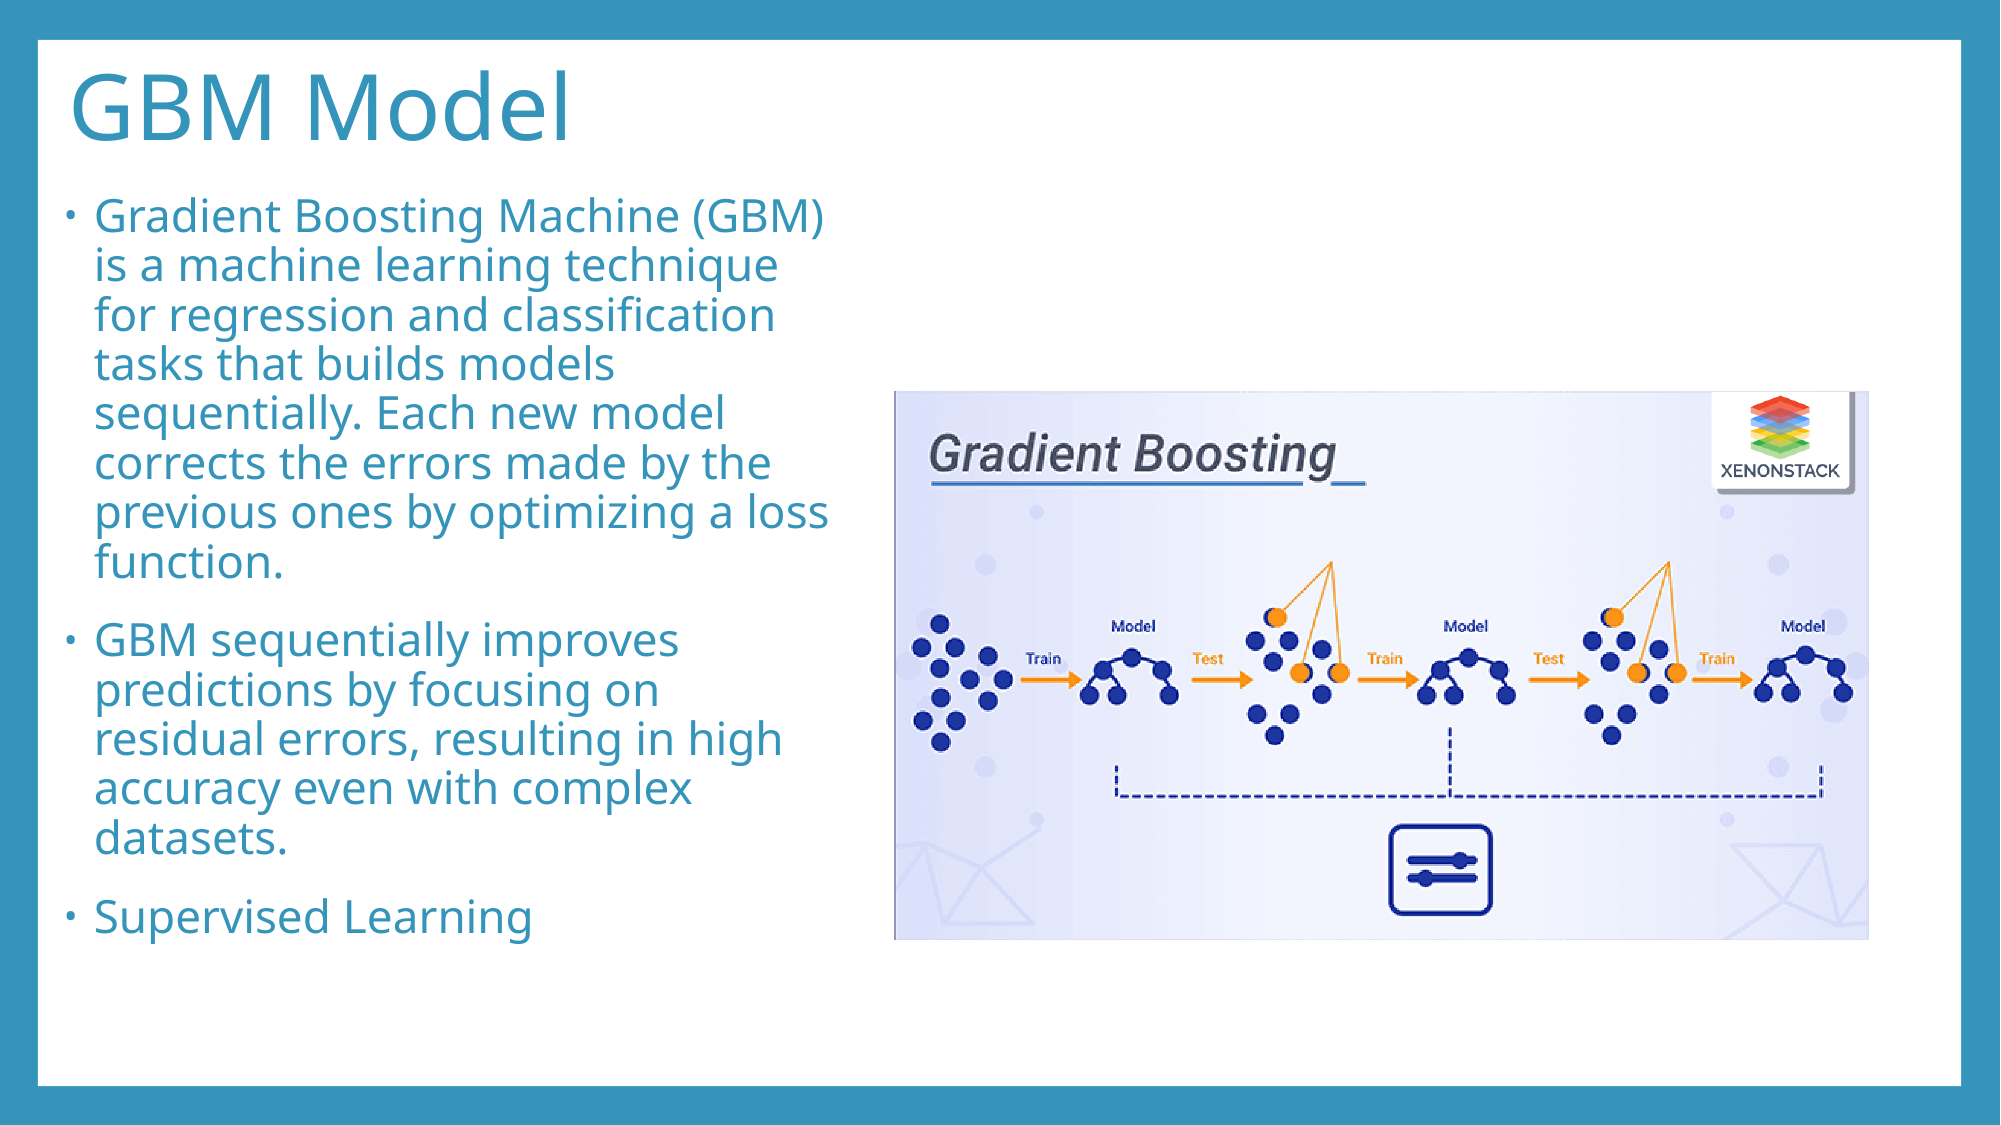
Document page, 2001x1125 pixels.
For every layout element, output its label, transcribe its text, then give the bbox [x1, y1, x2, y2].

list Gradient Boosting Machine (GBM) is a machine learning technique for regression and classification tasks that builds models sequentially. Each new model corrects the errors made by the previous ones by optimizing a loss function. GBM sequentially improves predictions by focusing on residual errors, resulting in high accuracy even with complex datasets. Supervised Learning [41, 185, 850, 1023]
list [893, 391, 1869, 941]
title GBM Model [53, 0, 1674, 223]
